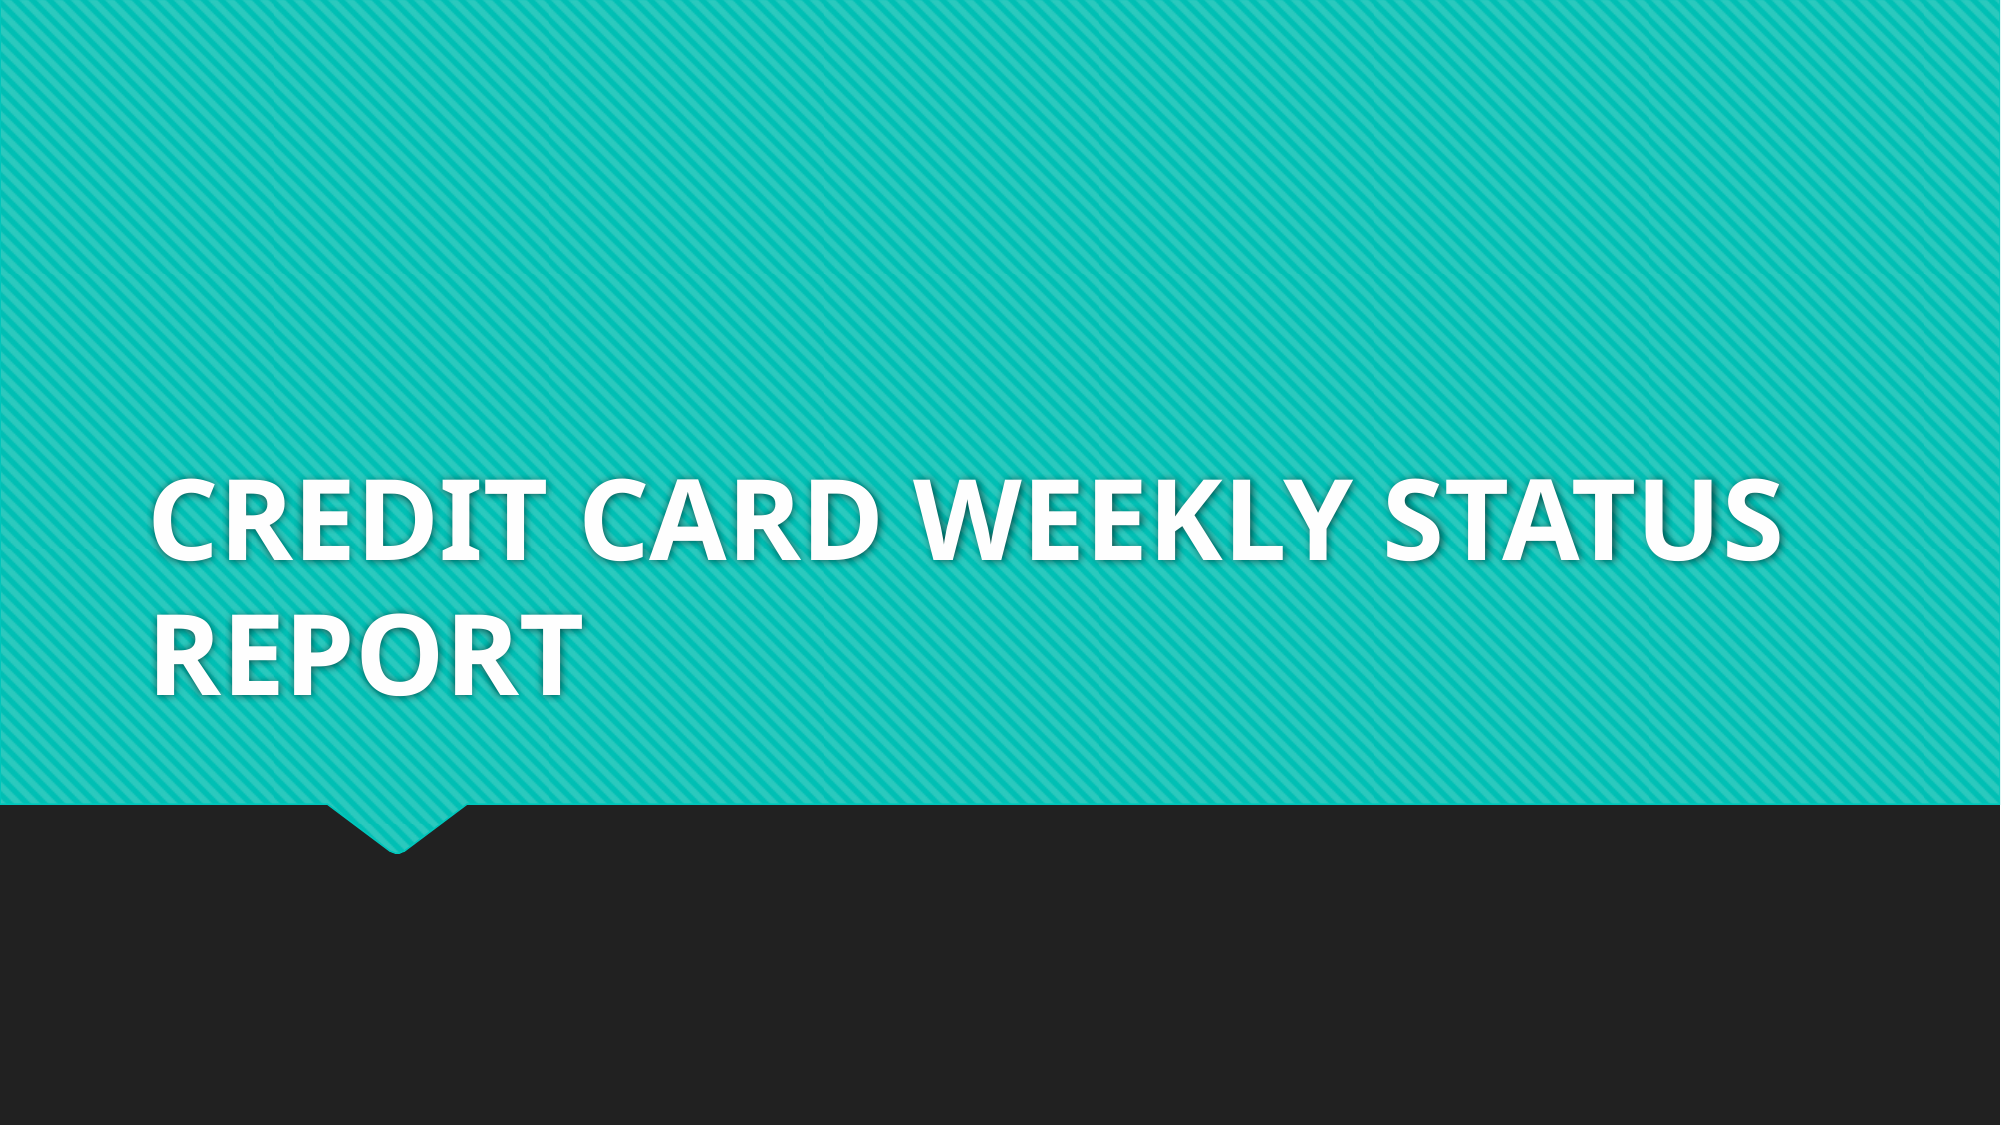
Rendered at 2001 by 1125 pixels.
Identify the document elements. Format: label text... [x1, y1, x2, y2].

title CREDIT CARD WEEKLY STATUS REPORT [132, 237, 1868, 726]
